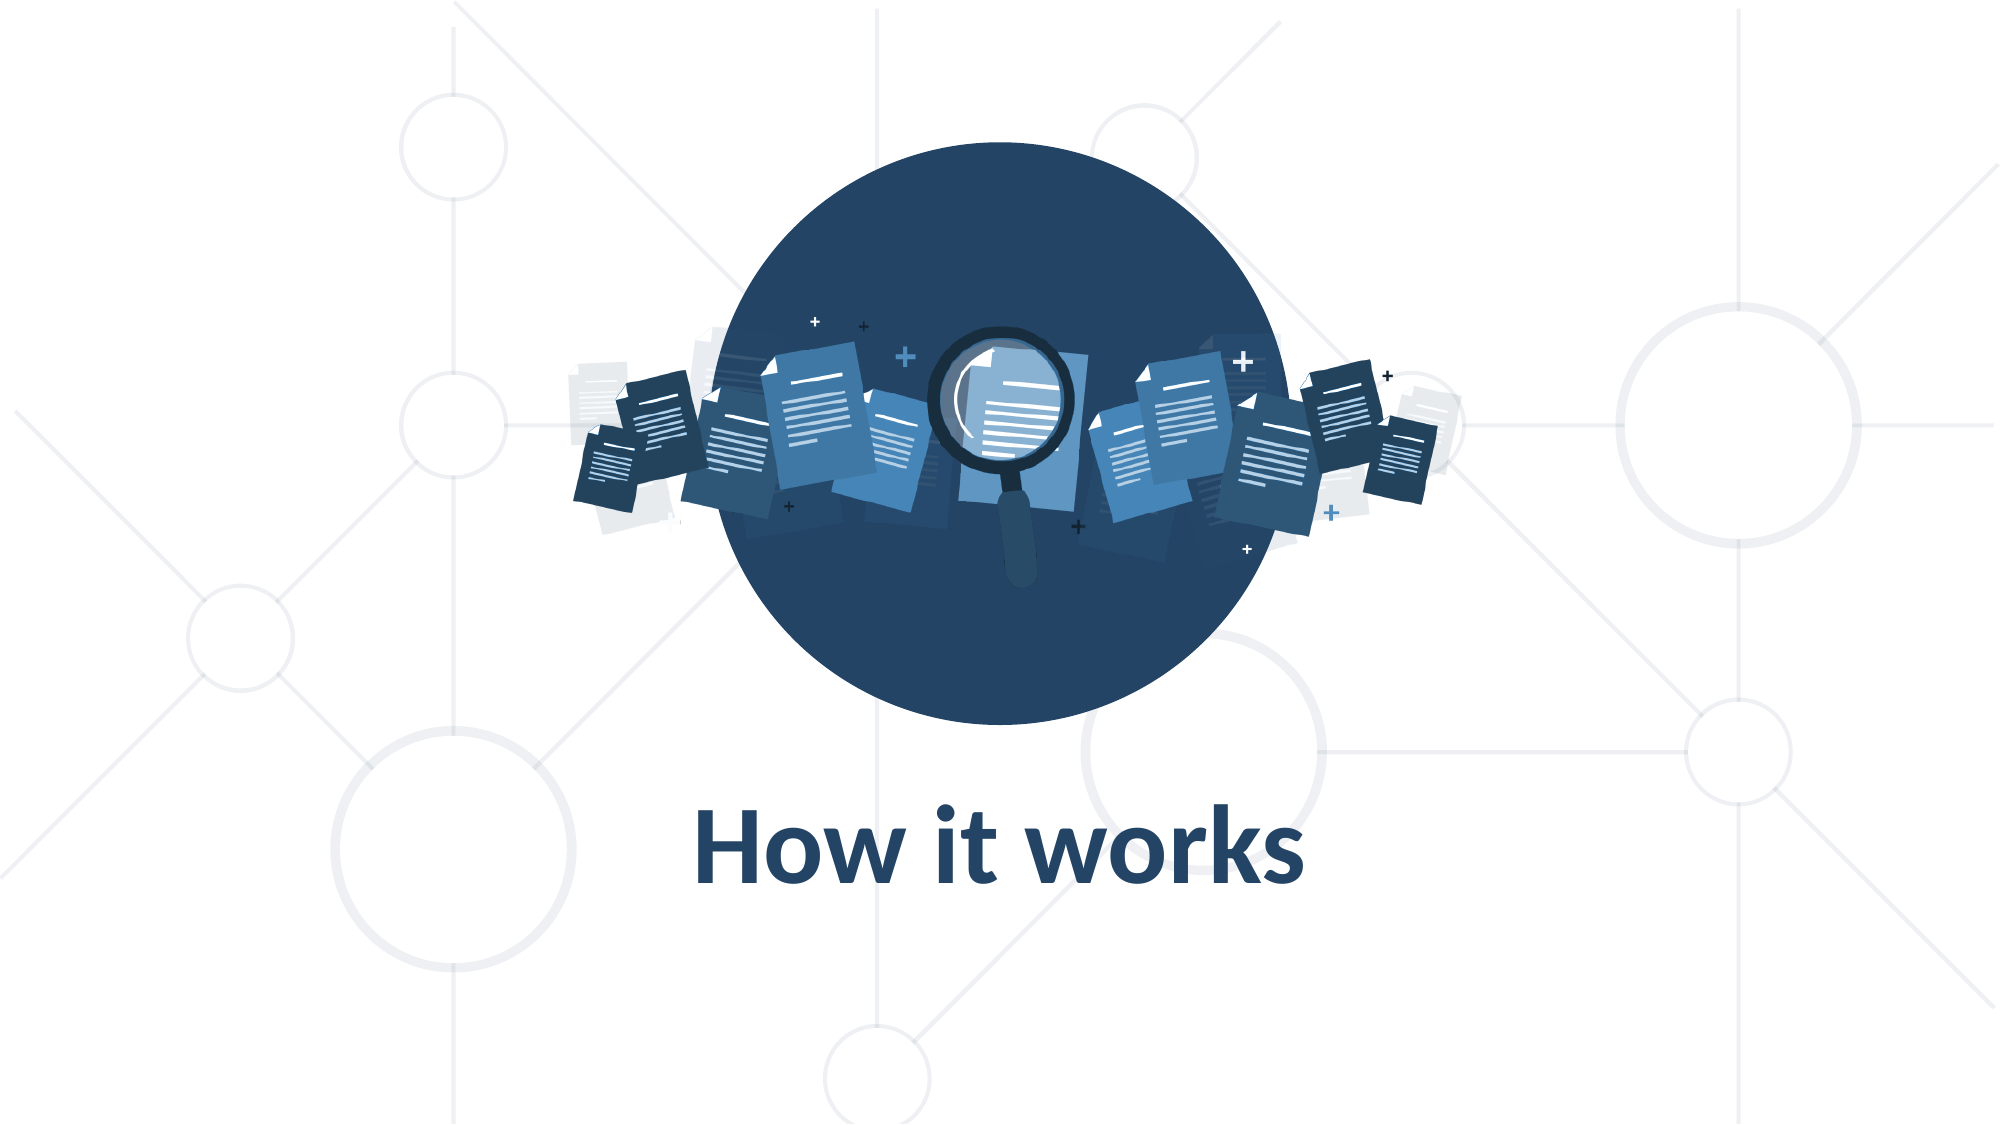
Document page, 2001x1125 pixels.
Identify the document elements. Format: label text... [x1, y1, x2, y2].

list How it works [100, 771, 1900, 898]
picture [518, 185, 1512, 719]
